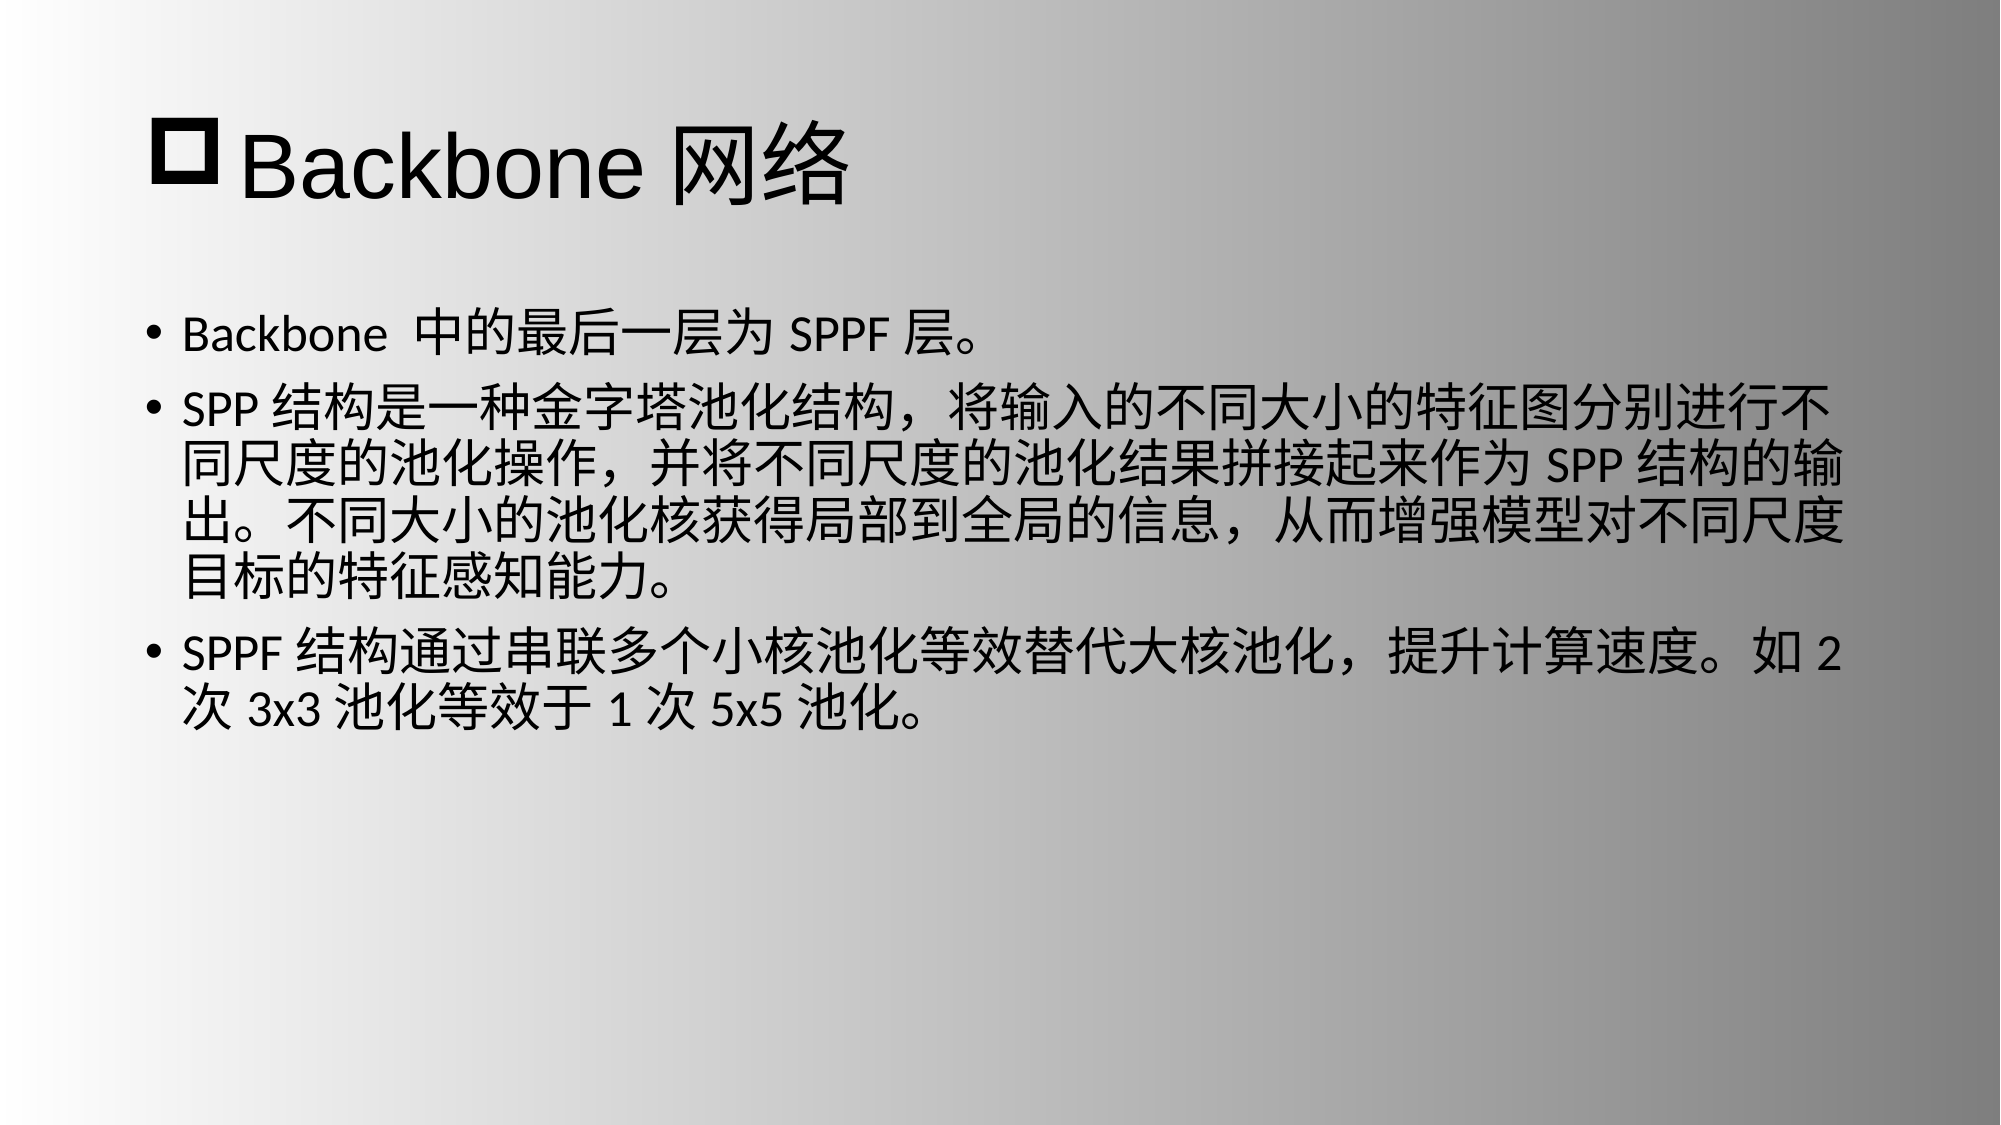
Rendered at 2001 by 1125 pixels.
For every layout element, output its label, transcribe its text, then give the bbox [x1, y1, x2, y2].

title Backbone网络 [136, 59, 1863, 278]
list Backbone 中的最后一层为SPPF层。 SPP结构是一种金字塔池化结构，将输入的不同大小的特征图分别进行不同尺度的池化操作，并将不同尺度的池化结果拼接起来作为SPP结构的输出。不同大小的池化核获得局部到全局的信息，从而增强模型对不同尺度目标的特征感知能力。 SPPF结构通过串联多个小核池化等效替代大核池化，提升计算速度。如2次3x3池化等效于1次5x5池化。 [136, 298, 1863, 1014]
